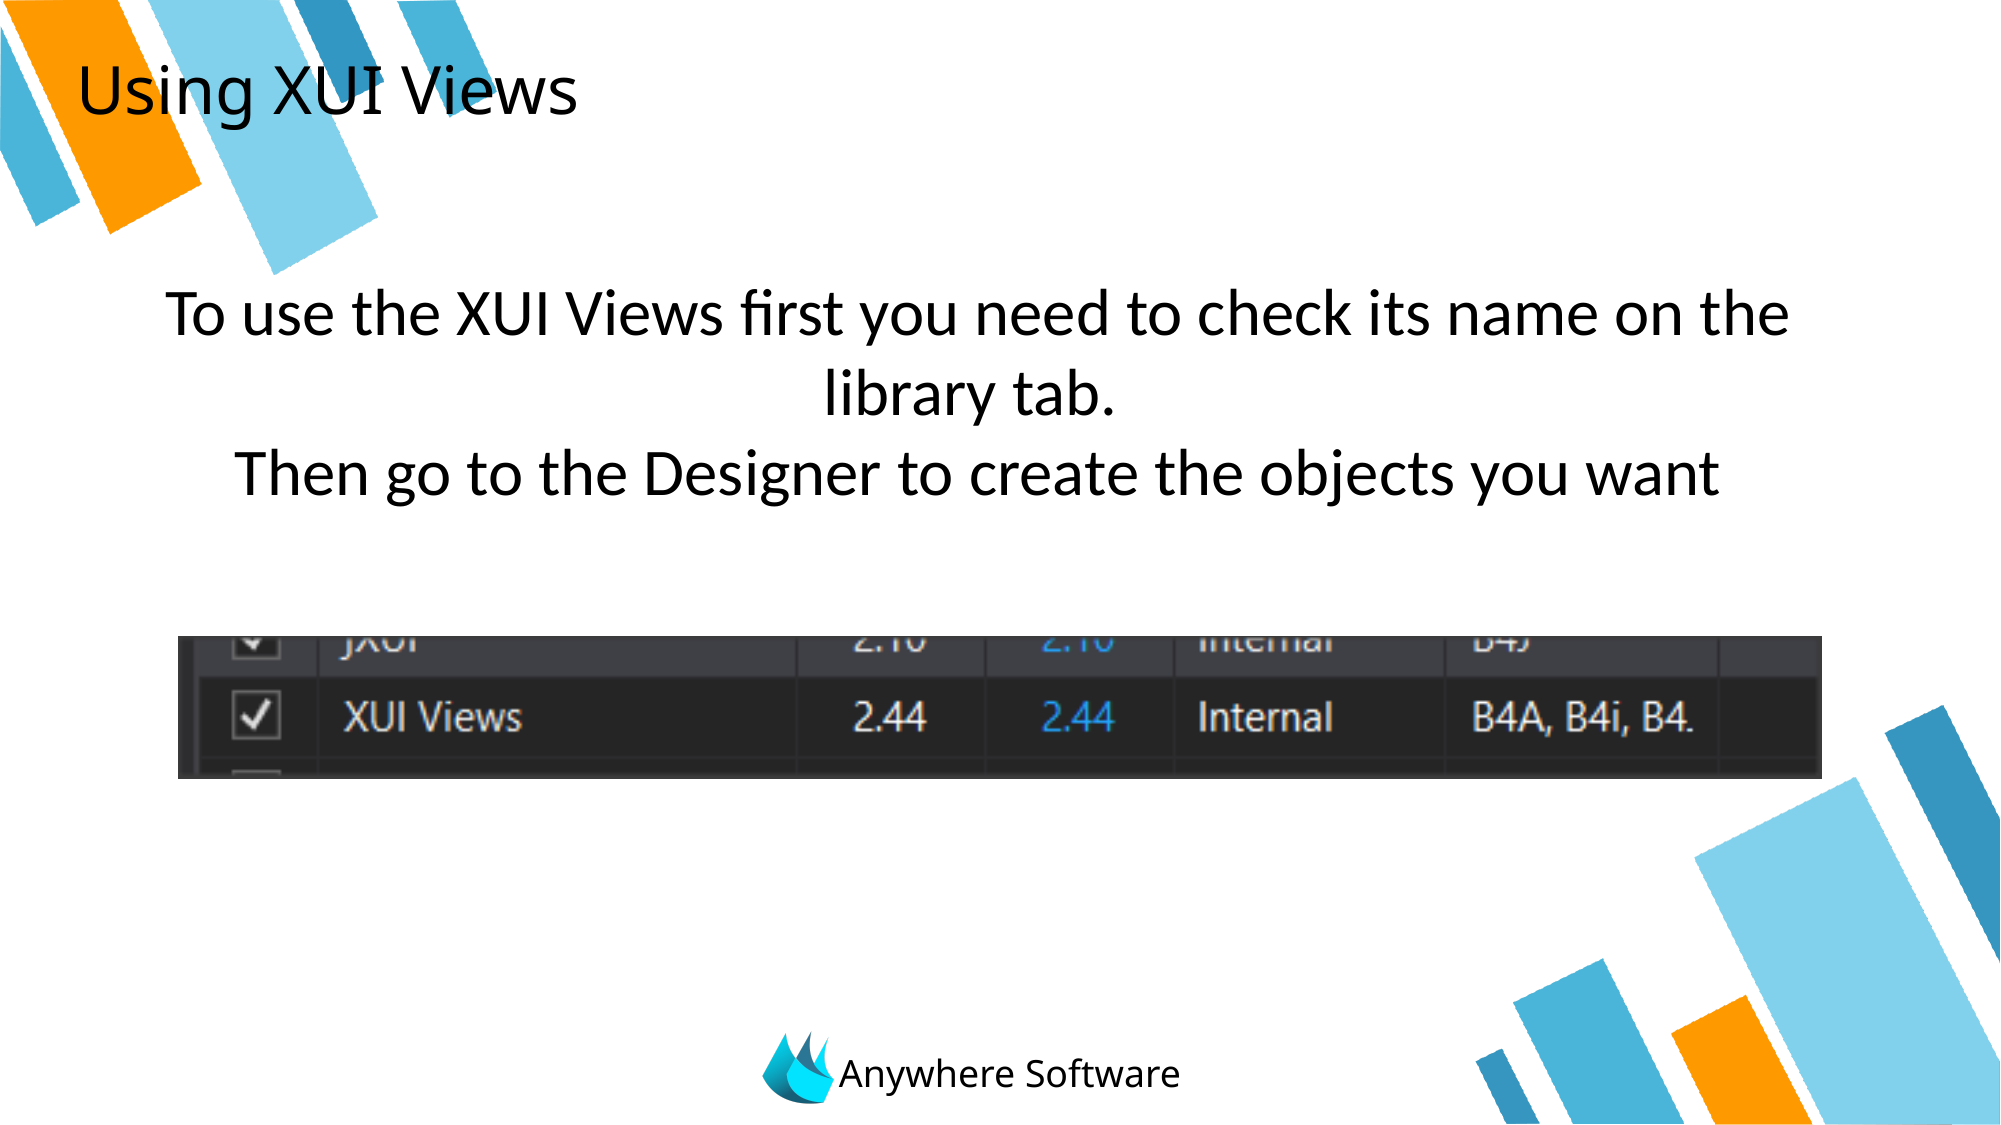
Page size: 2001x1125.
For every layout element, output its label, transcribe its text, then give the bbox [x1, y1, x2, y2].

picture [0, 0, 2000, 1125]
text_box To use the XUI Views first you need to check its name on the library tab. Then go to the Designer to create the objects you want [84, 261, 1872, 517]
title Using XUI Views [61, 22, 1863, 165]
